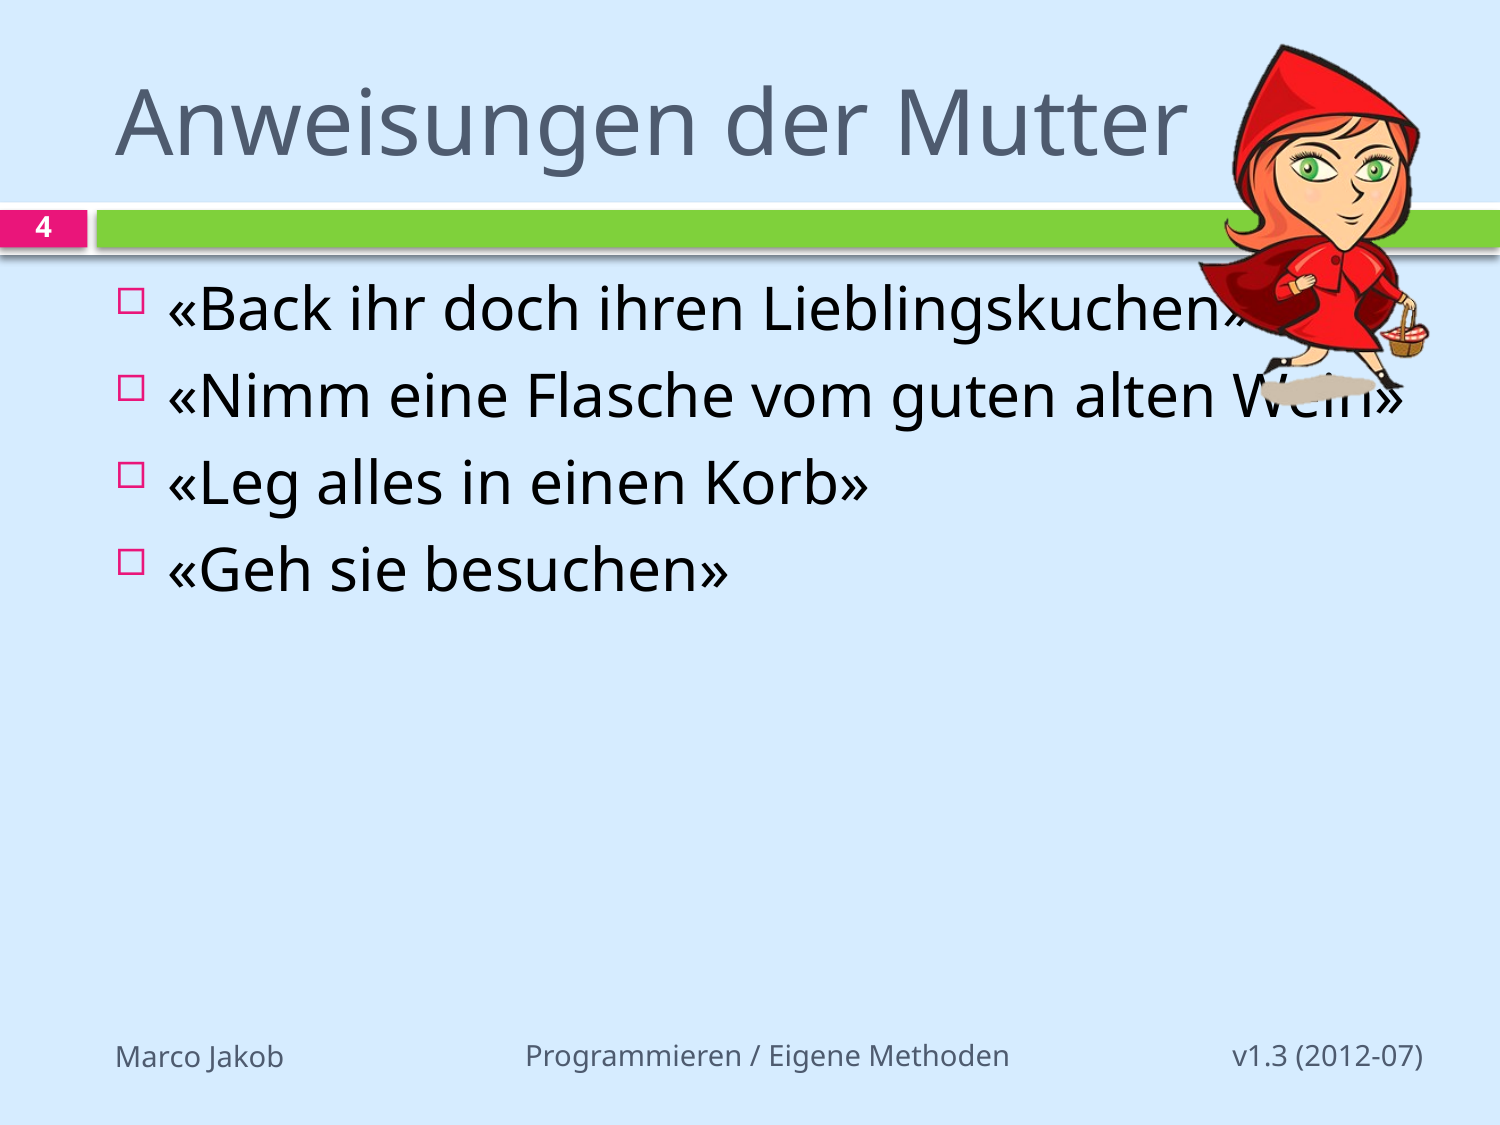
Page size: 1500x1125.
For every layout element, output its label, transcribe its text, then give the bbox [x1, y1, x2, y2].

title Anweisungen der Mutter [100, 37, 1193, 200]
list «Back ihr doch ihren Lieblingskuchen» «Nimm eine Flasche vom guten alten Wein» «Leg alles in einen Korb» «Geh sie besuchen» [100, 262, 1438, 1000]
slide_number 4 [0, 196, 88, 262]
slide_number v1.3 (2012-07) [1201, 1025, 1438, 1085]
footer Programmieren / Eigene Methoden [348, 1024, 1188, 1085]
picture [1194, 37, 1445, 409]
